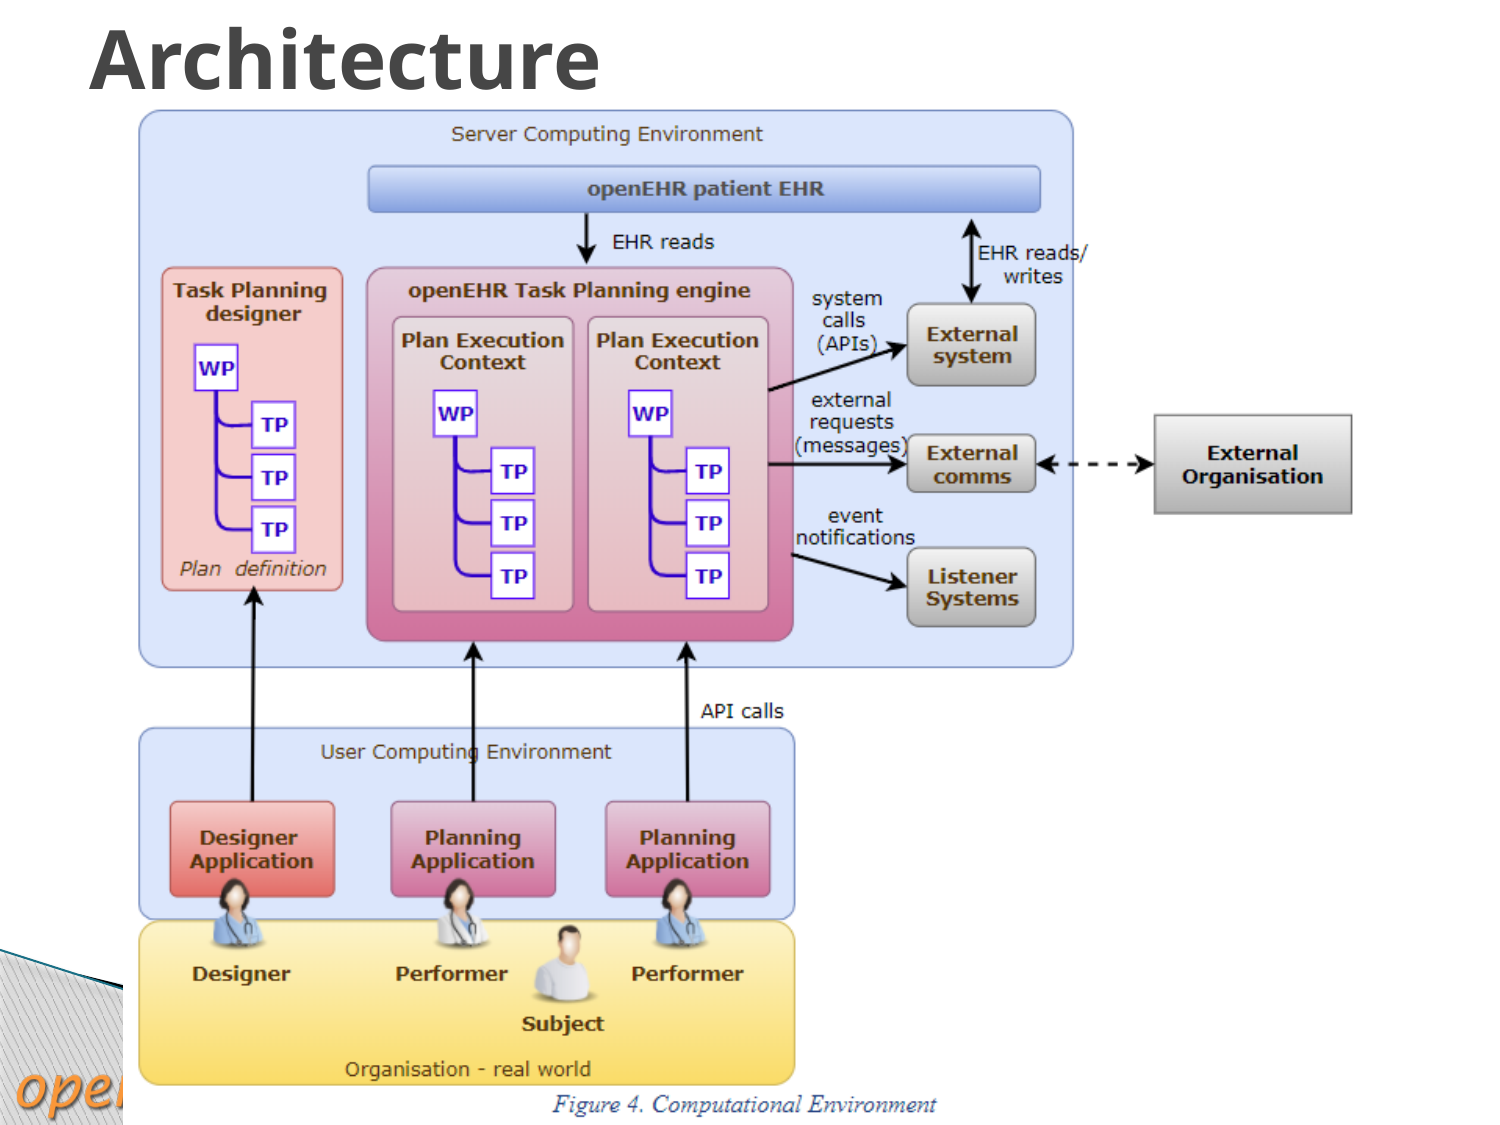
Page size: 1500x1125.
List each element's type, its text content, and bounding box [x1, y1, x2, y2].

title Architecture [75, 0, 1425, 114]
picture [0, 99, 1373, 1125]
